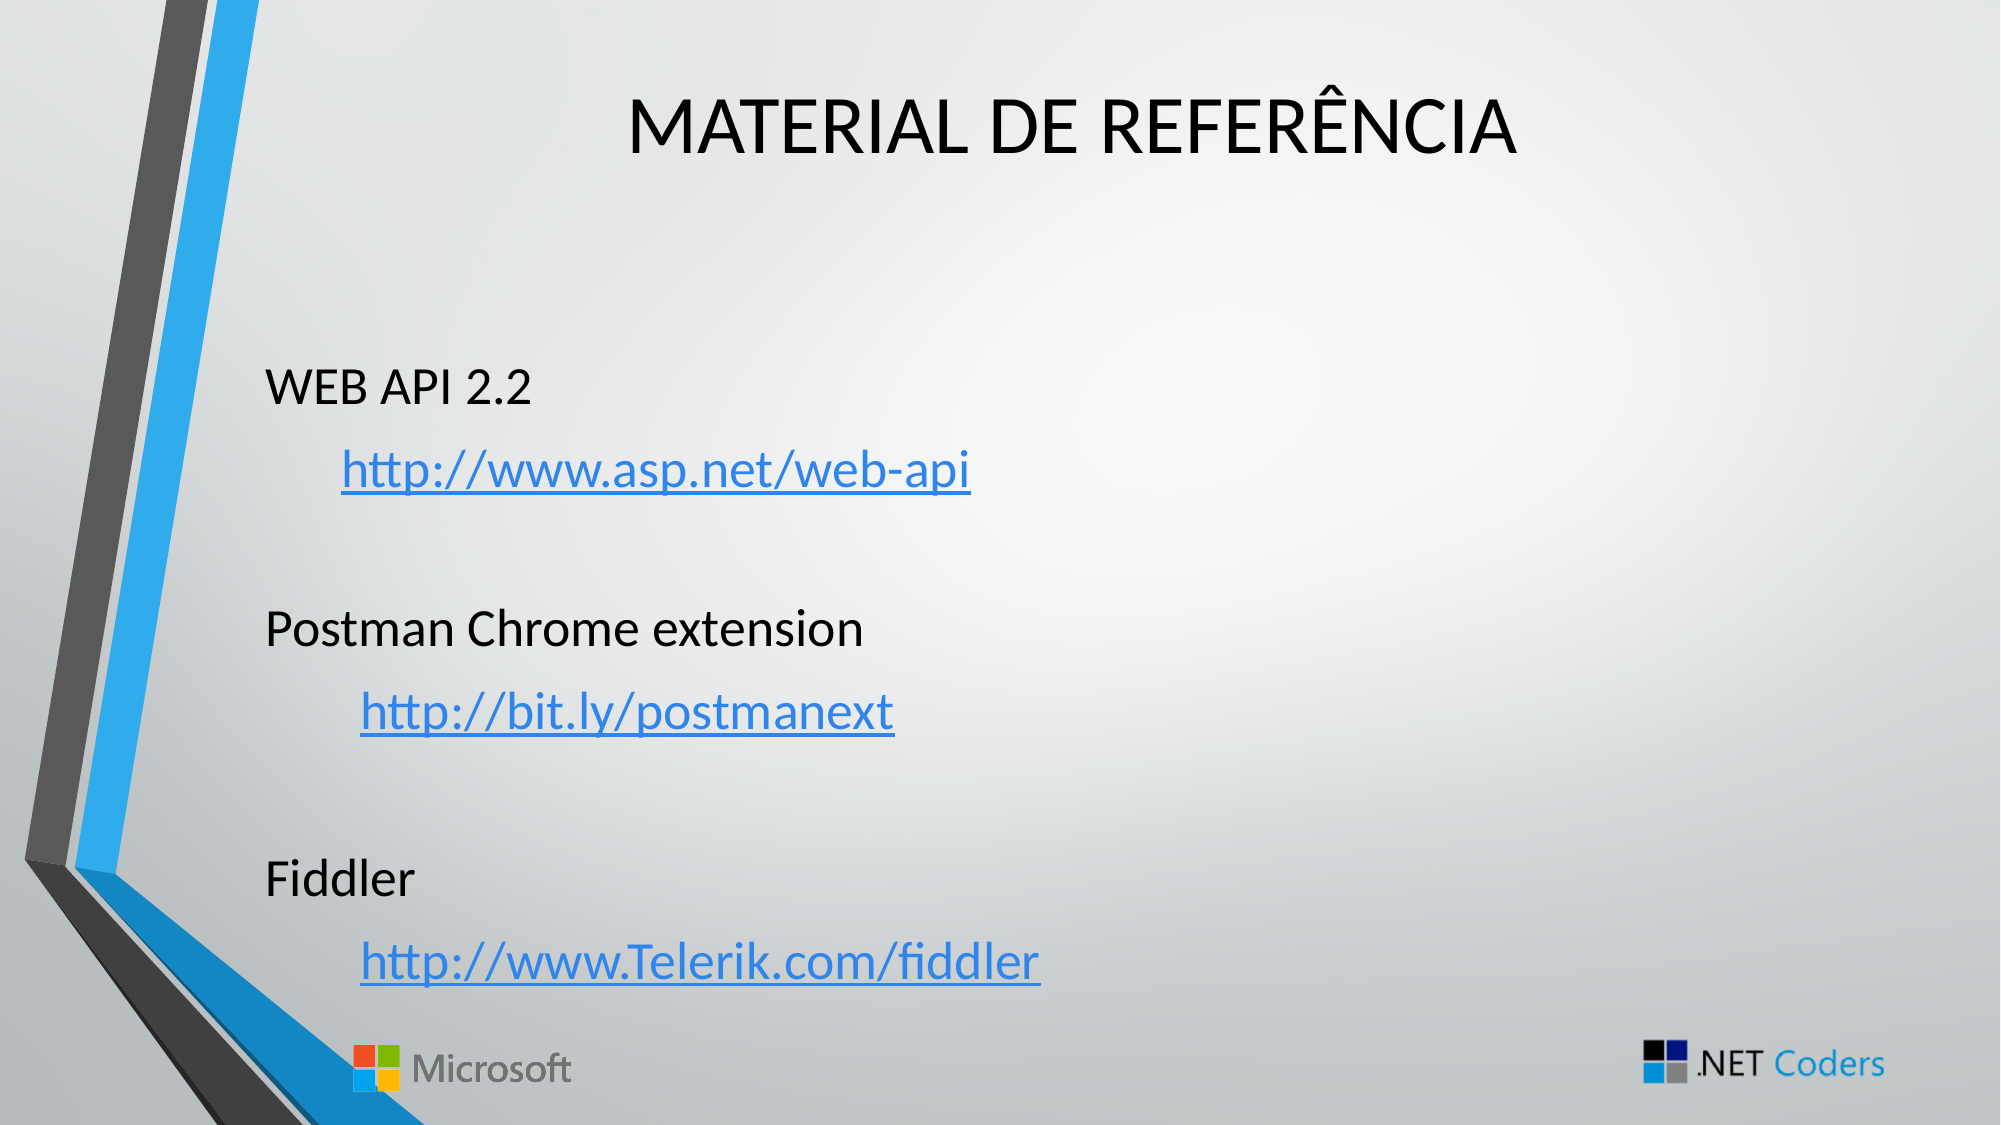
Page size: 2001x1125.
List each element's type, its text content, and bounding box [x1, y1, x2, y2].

title MATERIAL DE REFERÊNCIA [250, 61, 1894, 180]
picture [323, 1035, 601, 1098]
picture [1636, 1024, 1895, 1098]
list WEB API 2.2 http://www.asp.net/web-api Postman Chrome extension http://bit.ly/postmanext Fiddler http://www.Telerik.com/fiddler [250, 259, 1894, 1085]
